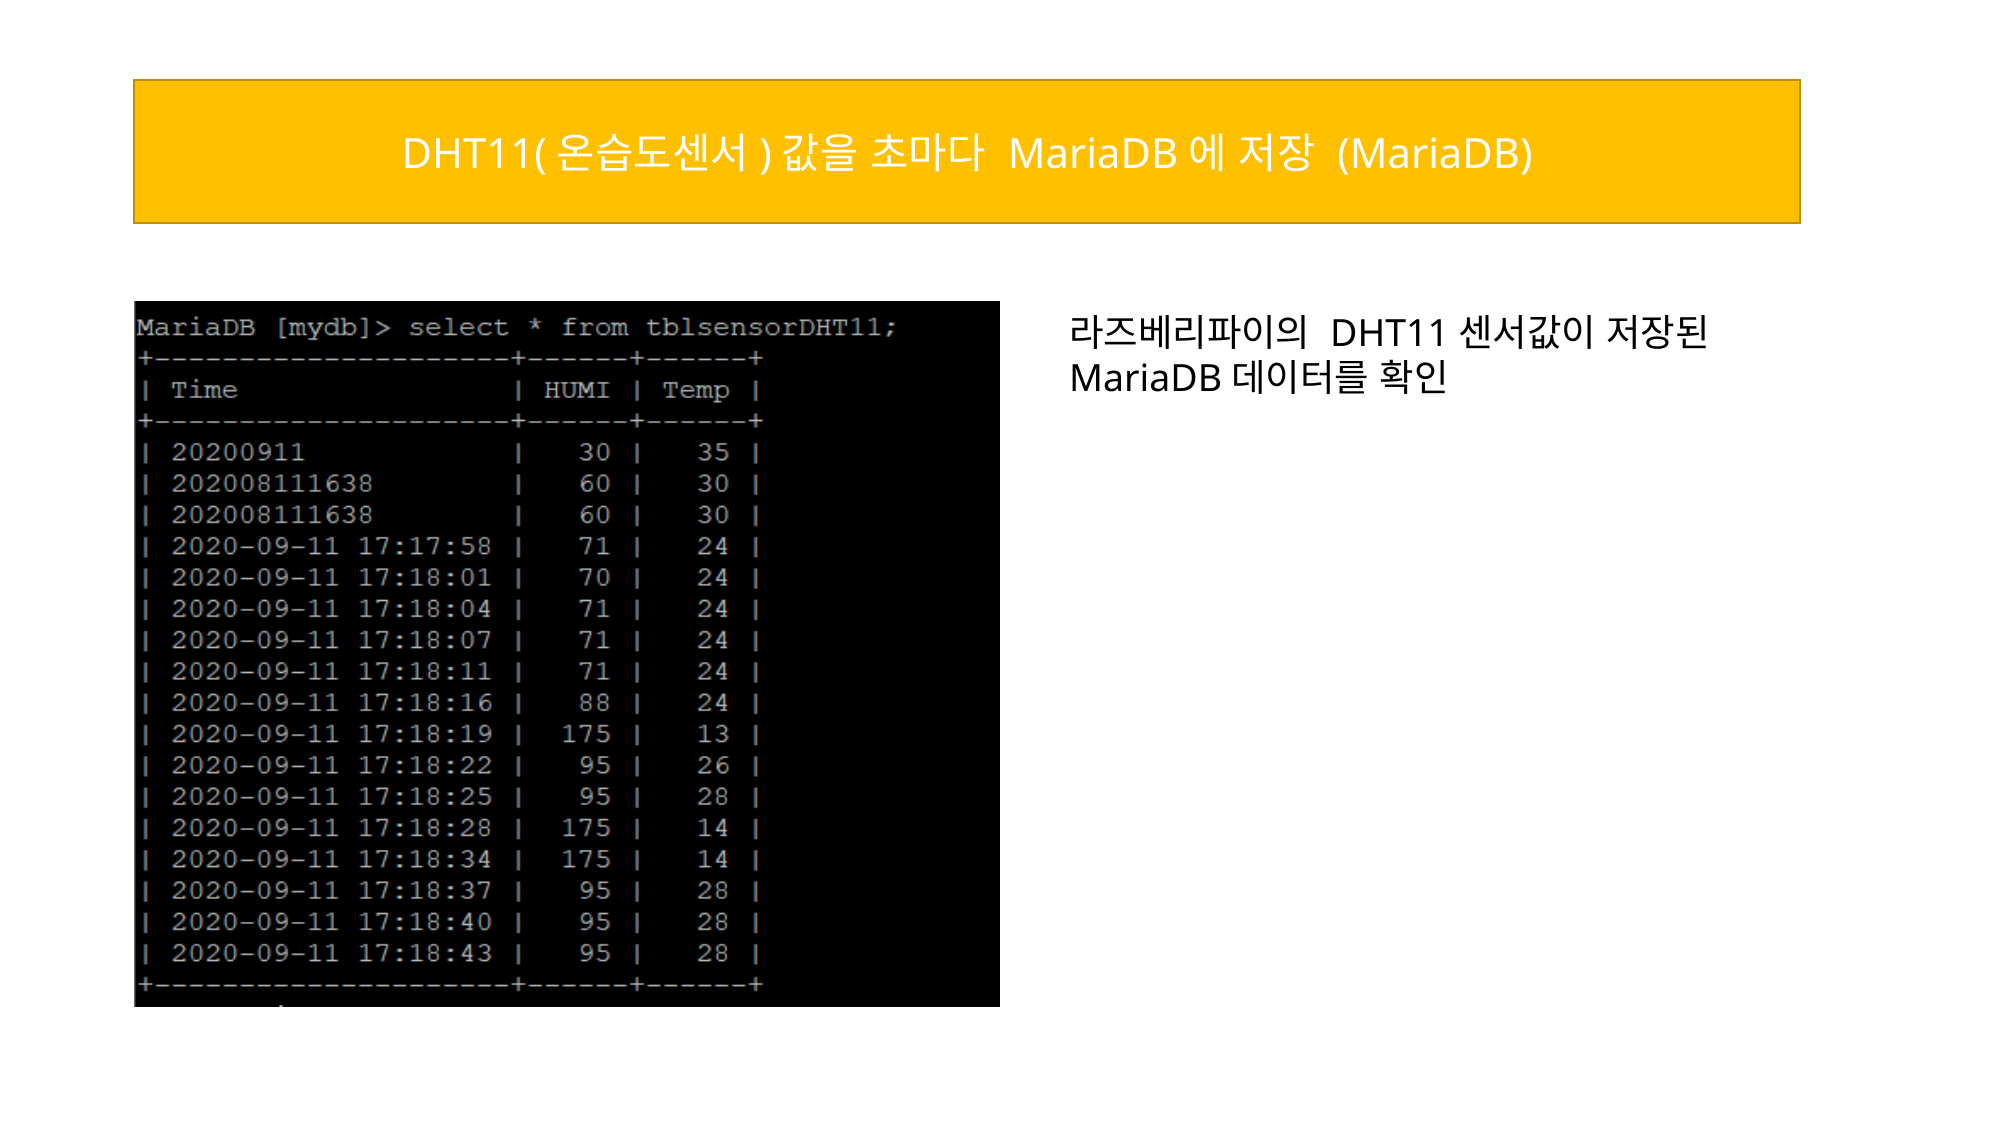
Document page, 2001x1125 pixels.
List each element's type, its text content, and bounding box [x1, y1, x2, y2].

text_box 라즈베리파이의 DHT11센서값이 저장된 MariaDB데이터를 확인 [1054, 301, 1800, 407]
picture [134, 301, 1000, 1007]
text_box DHT11(온습도센서)값을 초마다 MariaDB에 저장 (MariaDB) [133, 79, 1801, 224]
